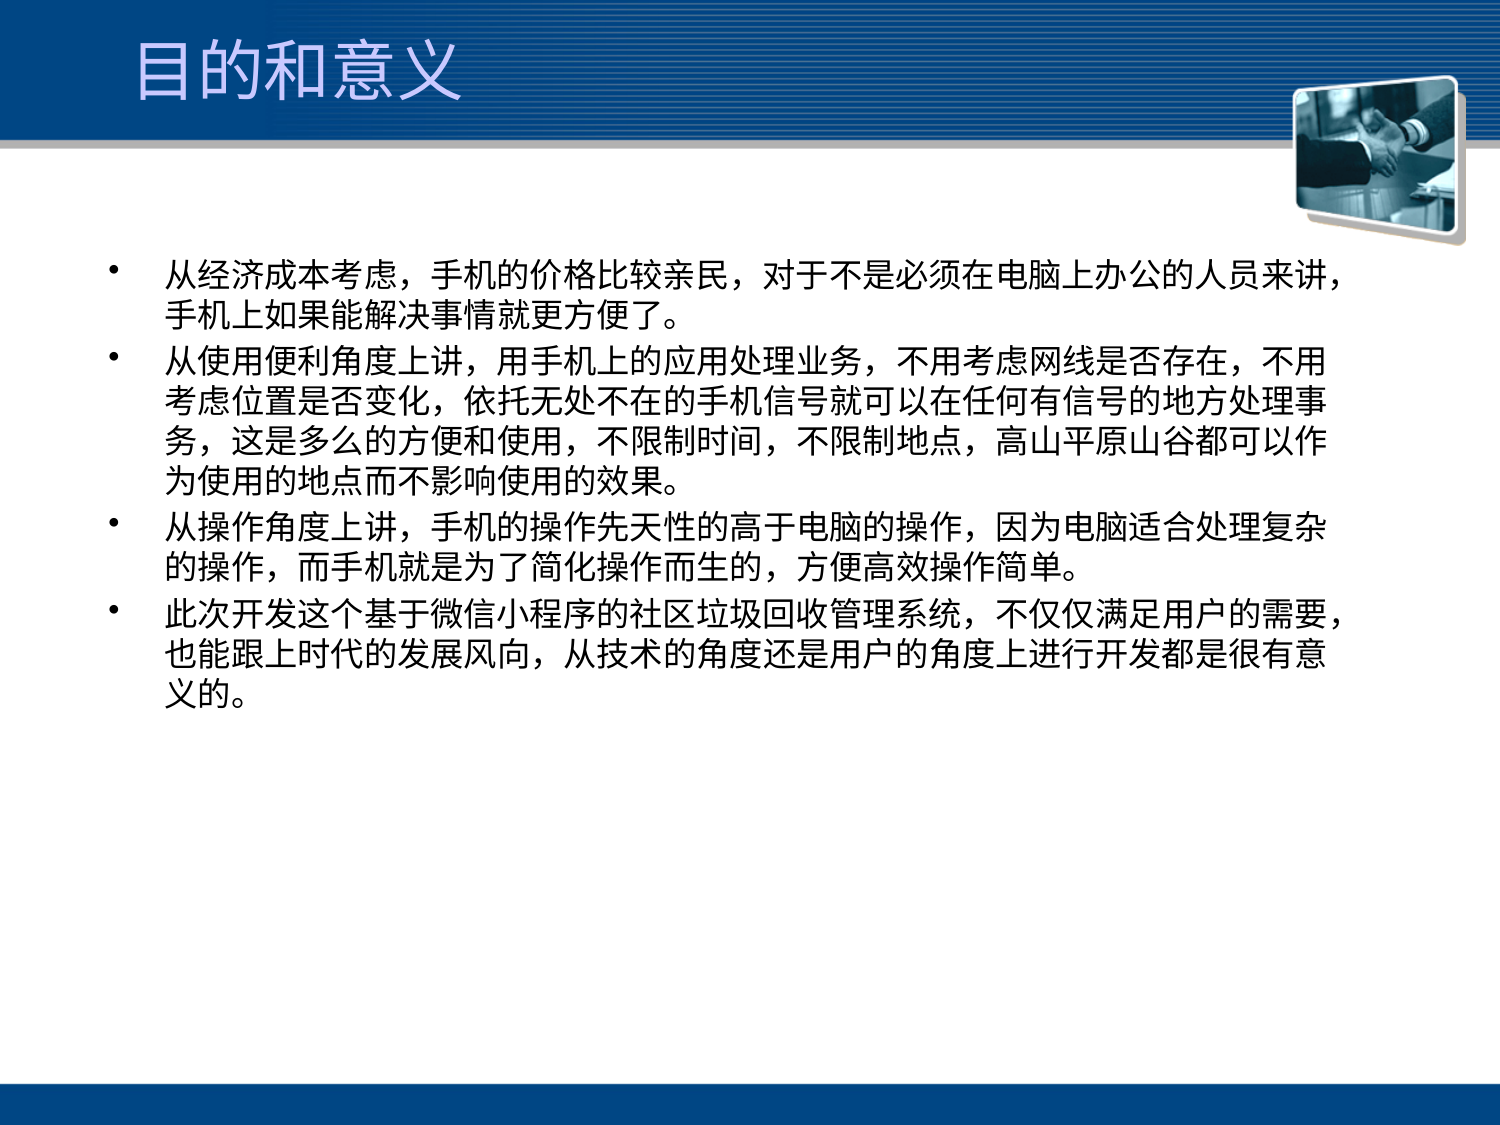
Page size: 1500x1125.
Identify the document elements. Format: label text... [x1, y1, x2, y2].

picture [0, 0, 1500, 1125]
title 目的和意义 [115, 0, 1391, 138]
list 从经济成本考虑，手机的价格比较亲民，对于不是必须在电脑上办公的人员来讲，手机上如果能解决事情就更方便了。 从使用便利角度上讲，用手机上的应用处理业务，不用考虑网线是否存在，不用考虑位置是否变化，依托无处不在的手机信号就可以在任何有信号的地方处理事务，这是多么的方便和使用，不限制时间，不限制地点，高山平原山谷都可以作为使用的地点而不影响使用的效果。 从操作角度上讲，手机的操作先天性的高于电脑的操作，因为电脑适合处理复杂的操作，而手机就是为了简化操作而生的，方便高效操作简单。 此次开发这个基于微信小程序的社区垃圾回收管理系统，不仅仅满足用户的需要，也能跟上时代的发展风向，从技术的角度还是用户的角度上进行开发都是很有意义的。 [92, 246, 1369, 1035]
